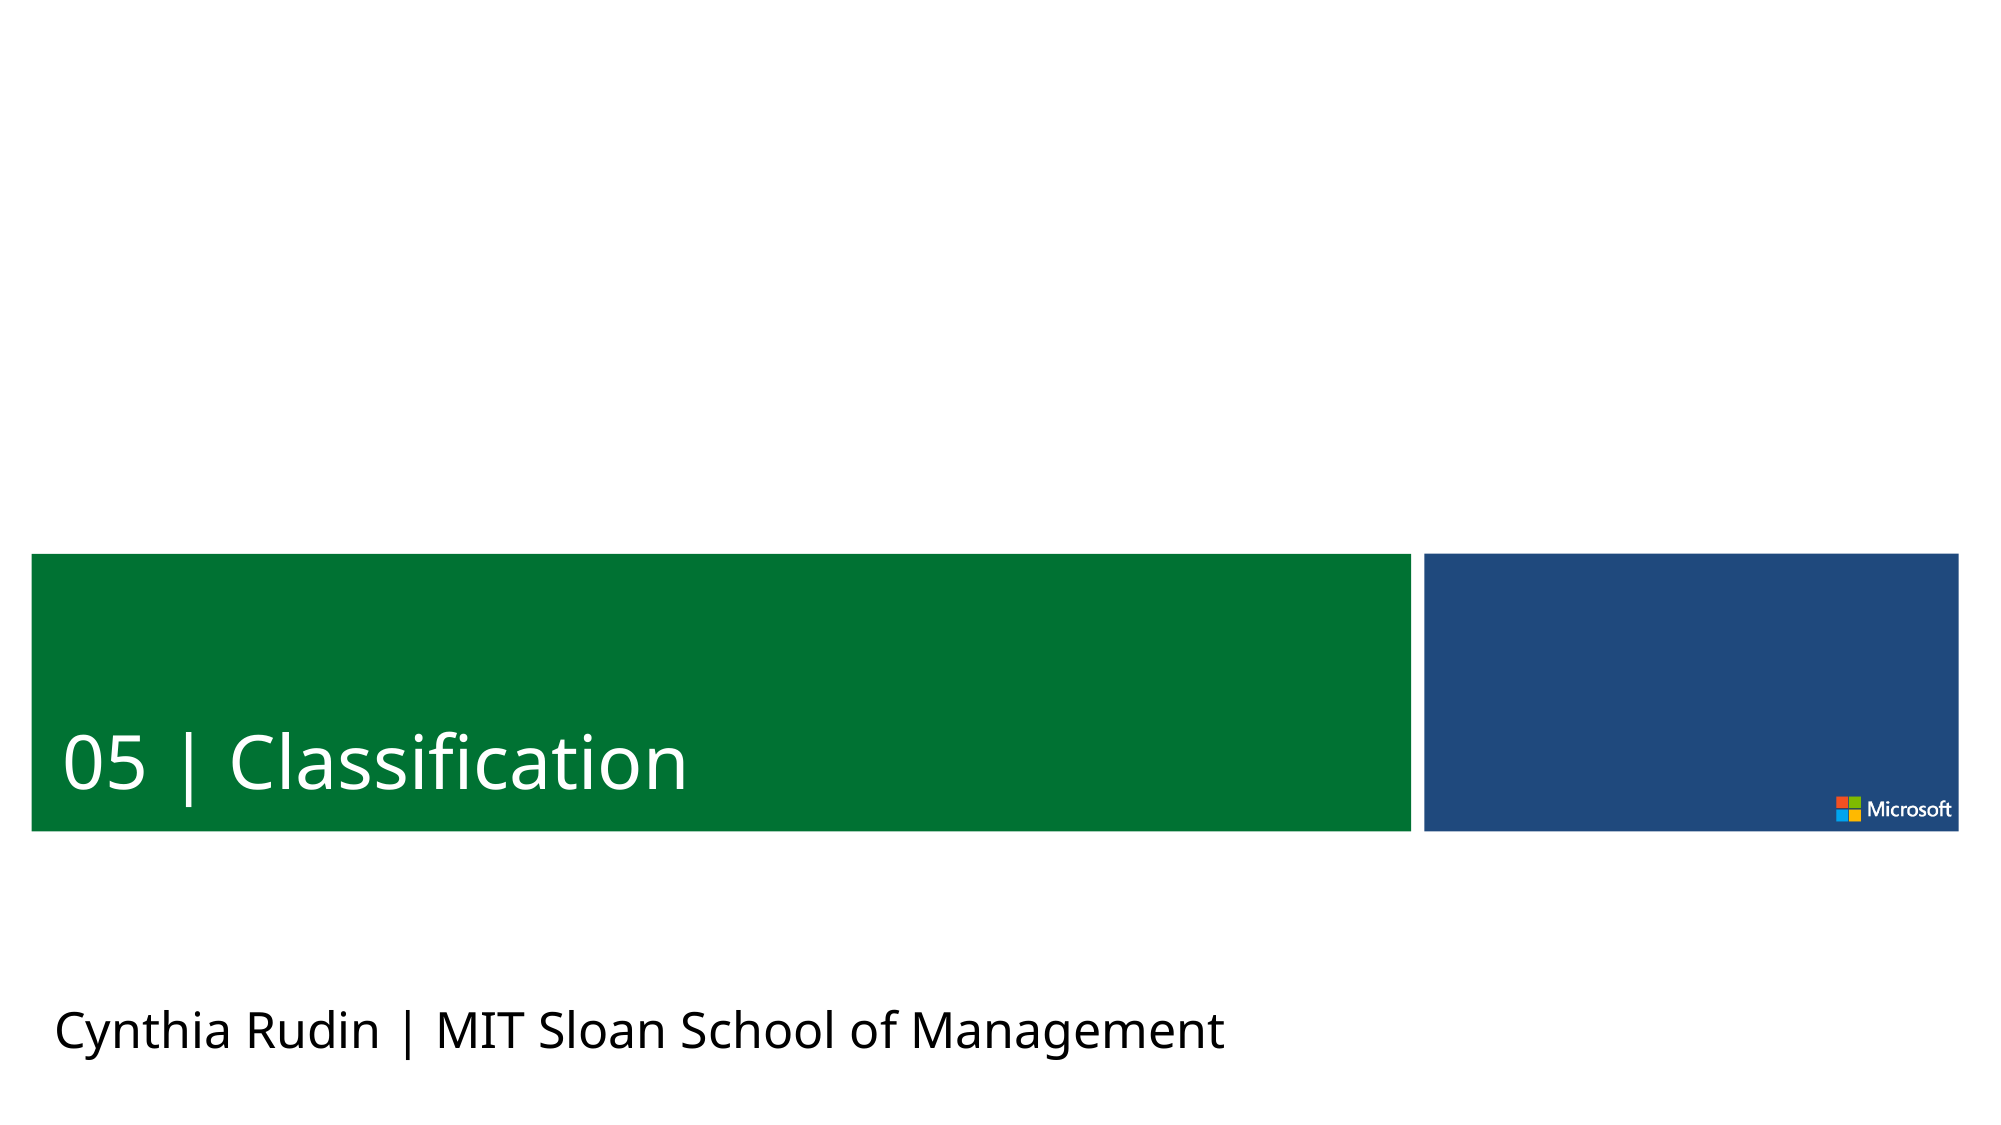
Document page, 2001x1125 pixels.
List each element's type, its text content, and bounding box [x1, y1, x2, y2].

list 05 | Classification [47, 568, 1396, 813]
subtitle Cynthia Rudin | MIT Sloan School of Management [31, 841, 1412, 1082]
picture [1834, 790, 1956, 827]
